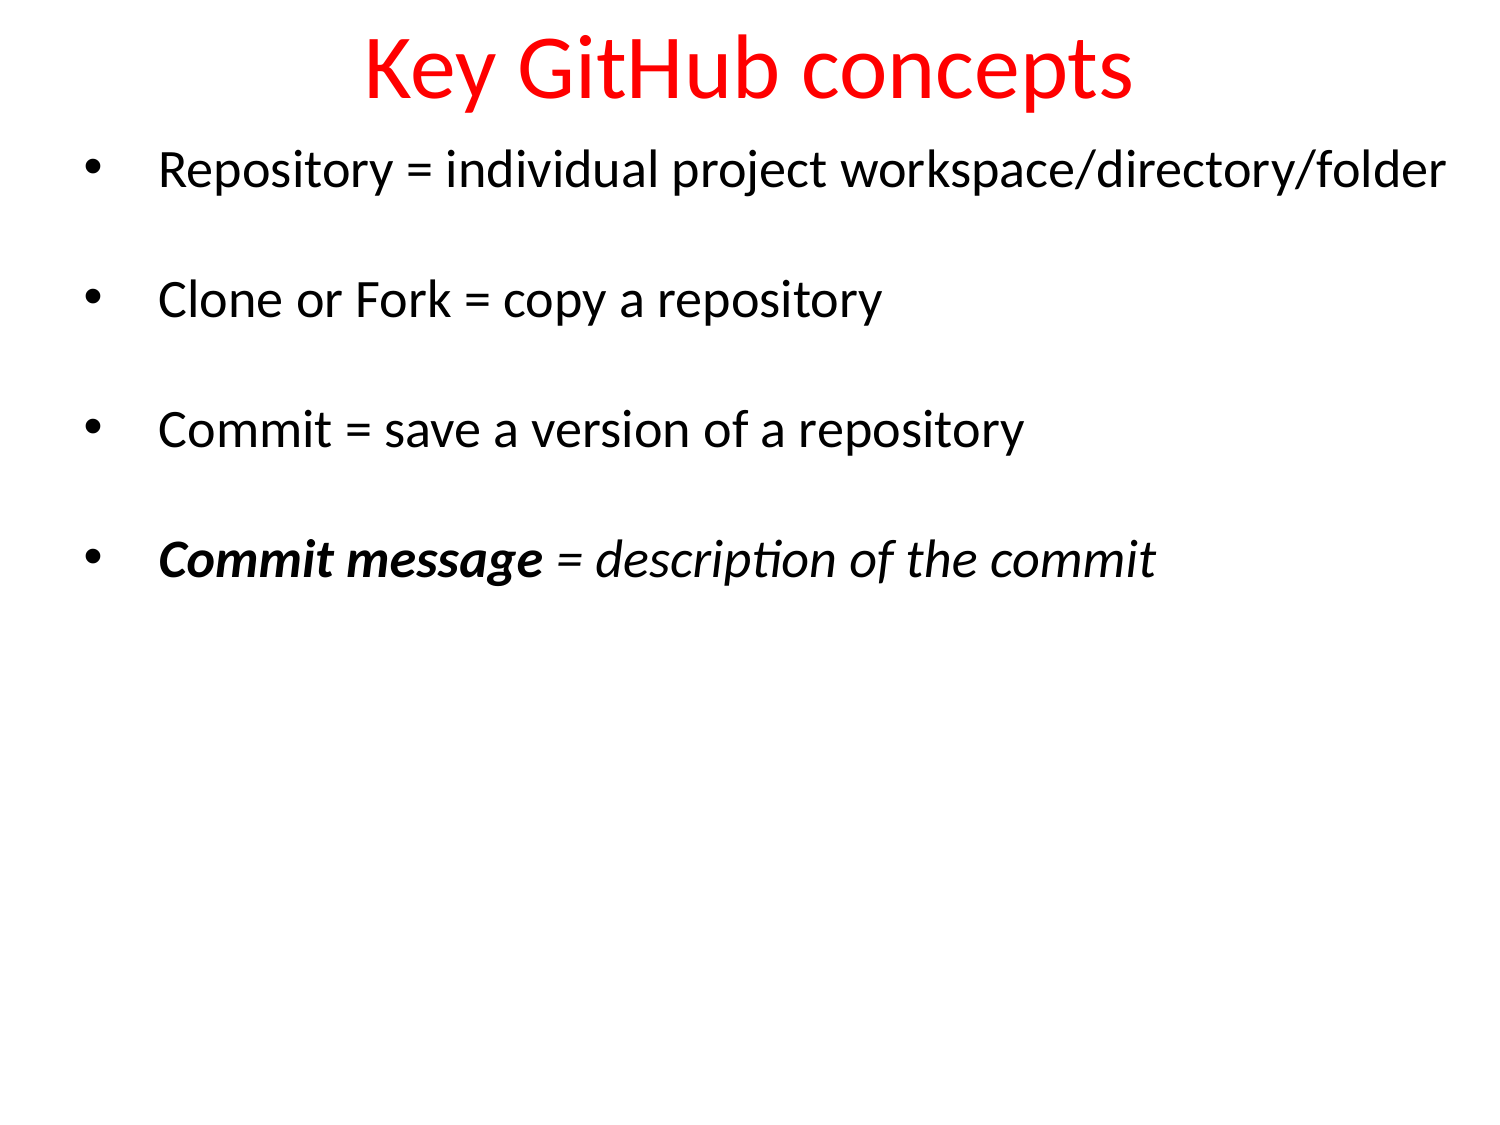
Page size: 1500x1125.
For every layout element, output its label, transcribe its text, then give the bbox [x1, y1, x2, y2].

text_box Repository = individual project workspace/directory/folder Clone or Fork = copy a repository Commit = save a version of a repository Commit message = description of the commit [68, 126, 1475, 596]
text_box Key GitHub concepts [0, 0, 1500, 125]
